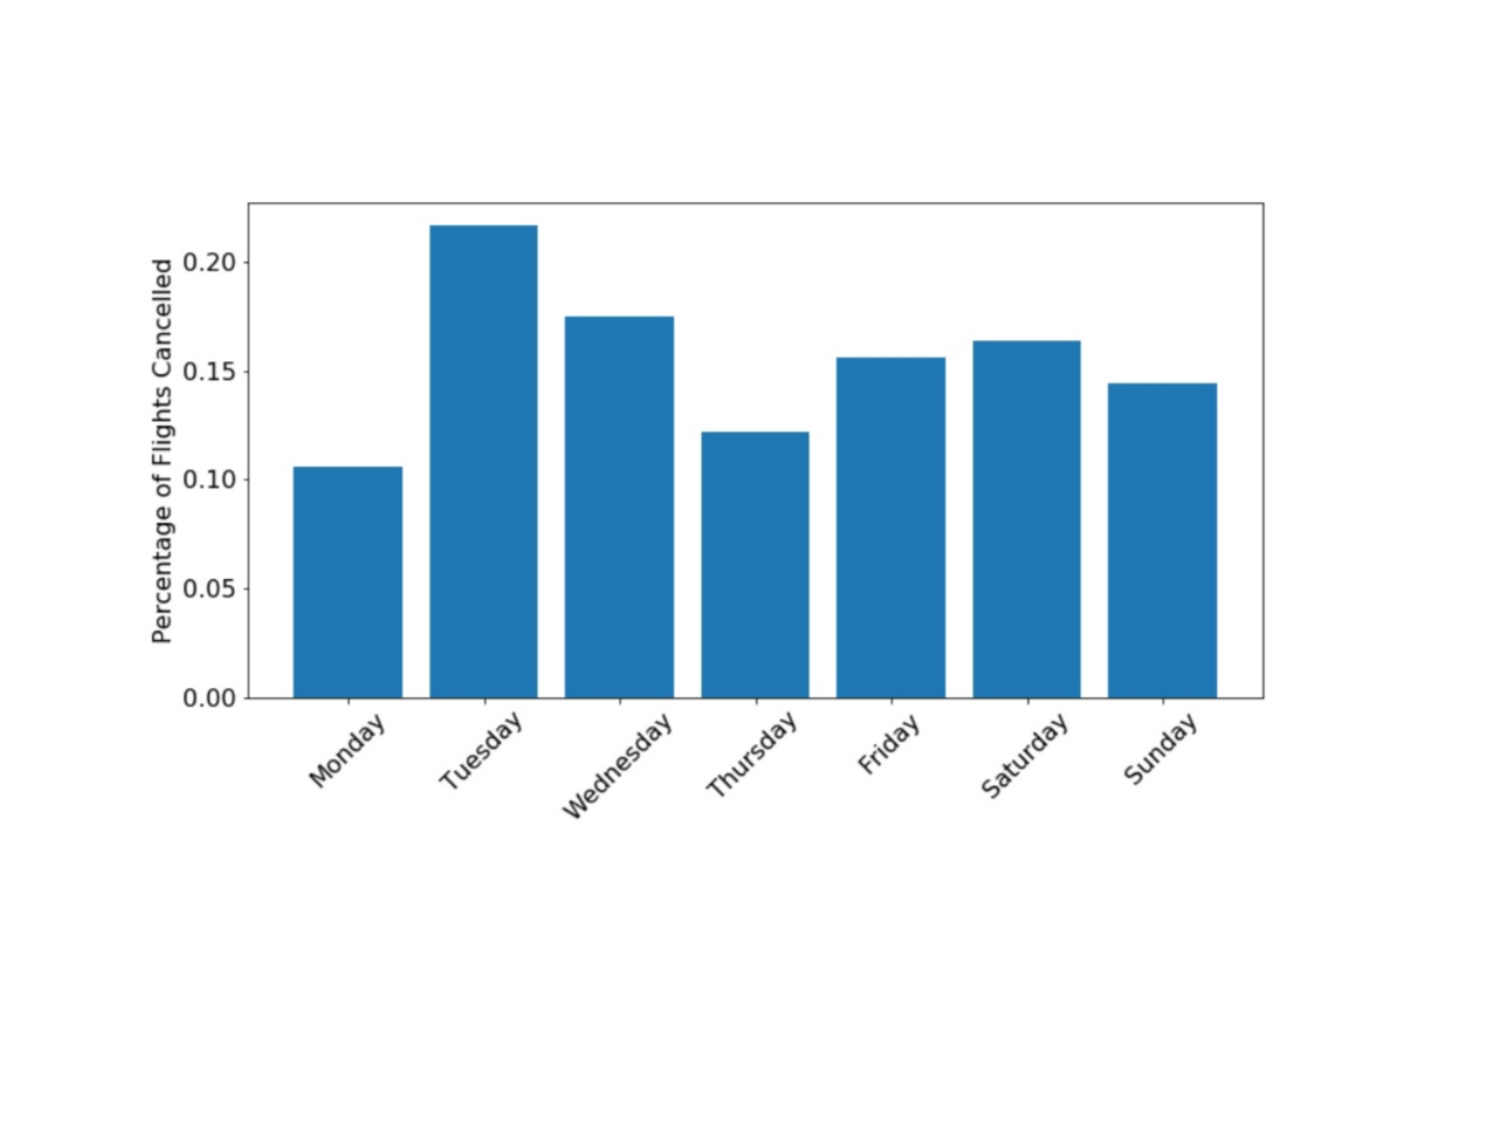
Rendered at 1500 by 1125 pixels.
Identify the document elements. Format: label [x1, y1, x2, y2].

picture [74, 161, 1398, 962]
